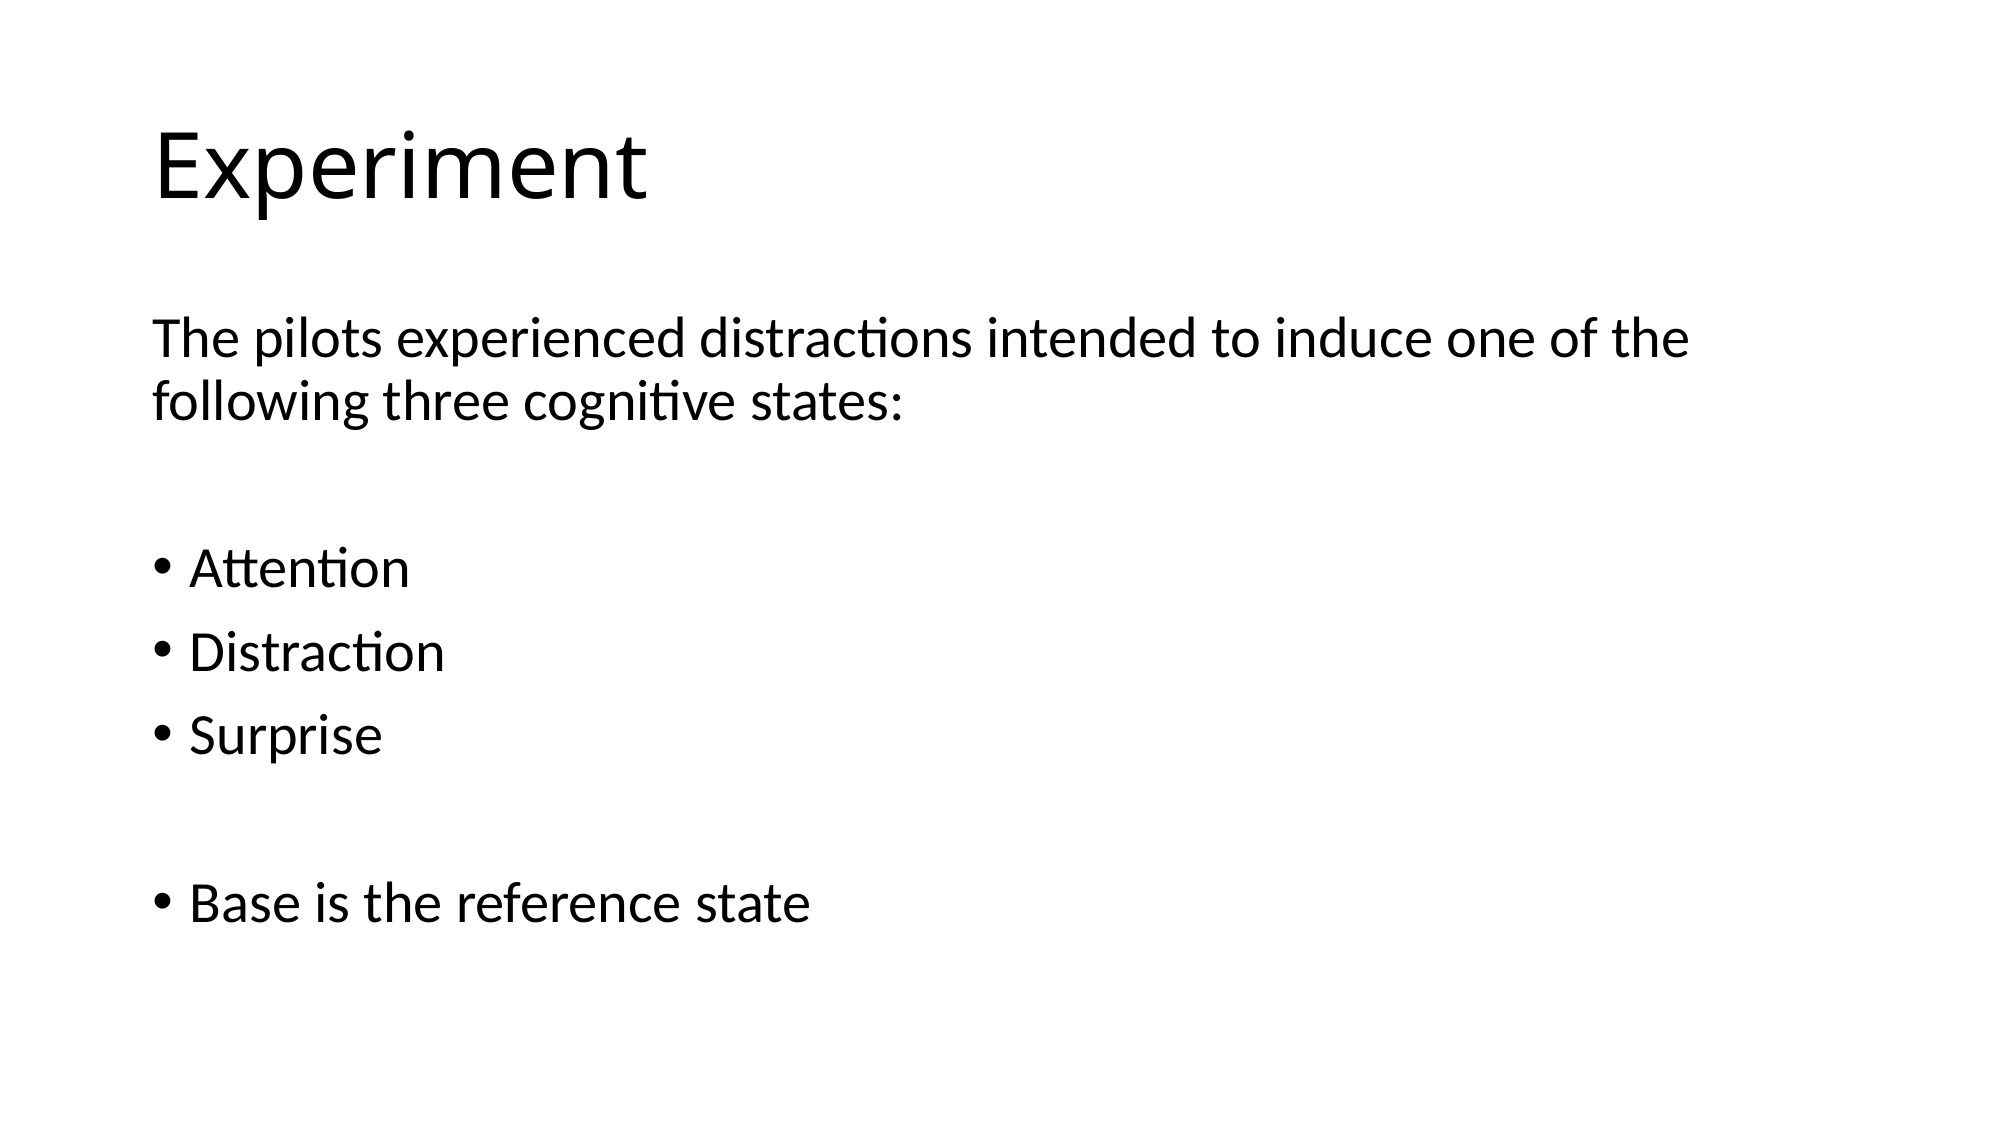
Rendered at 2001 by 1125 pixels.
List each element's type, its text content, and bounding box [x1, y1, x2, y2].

title Experiment [137, 59, 1863, 278]
list The pilots experienced distractions intended to induce one of the following three cognitive states: Attention Distraction Surprise Base is the reference state [137, 299, 1863, 1014]
